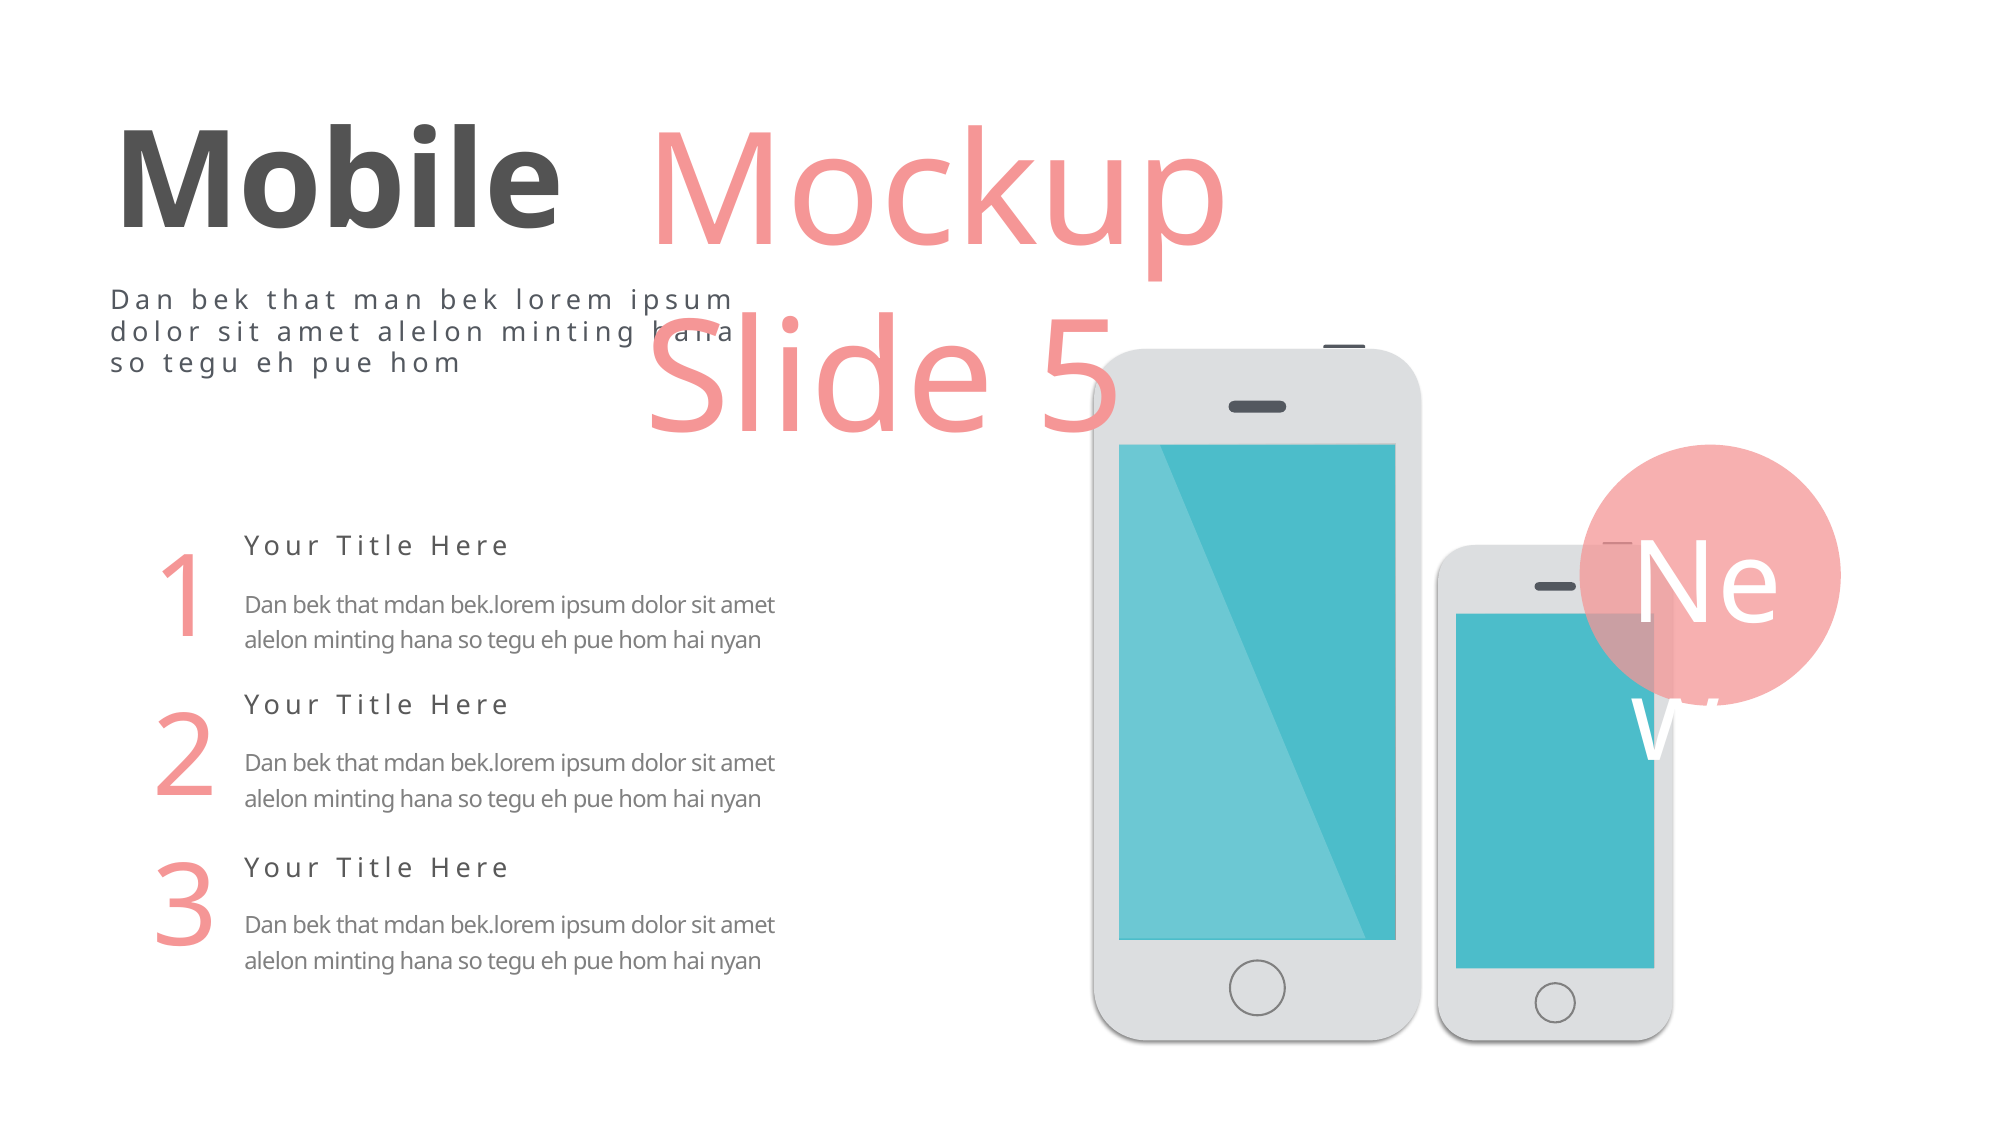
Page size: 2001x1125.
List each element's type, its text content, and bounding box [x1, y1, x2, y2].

text_box Dan bek that man bek lorem ipsum dolor sit amet alelon minting hana so tegu eh pue hom [105, 280, 640, 383]
picture [1119, 443, 1396, 940]
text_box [1093, 344, 1422, 1041]
picture [1456, 613, 1655, 968]
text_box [1438, 541, 1673, 1041]
text_box 3 [148, 826, 231, 973]
text_box Your Title Here [239, 683, 545, 724]
text_box Dan bek that mdan bek.lorem ipsum dolor sit amet alelon minting hana so tegu eh pue hom hai nyan [229, 733, 844, 820]
text_box Your Title Here [239, 846, 545, 888]
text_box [1579, 444, 1841, 706]
text_box 2 [148, 677, 231, 823]
text_box Dan bek that mdan bek.lorem ipsum dolor sit amet alelon minting hana so tegu eh pue hom hai nyan [229, 895, 844, 982]
text_box Mockup Slide 5 [640, 83, 1526, 467]
text_box 1 [148, 517, 221, 664]
text_box Your Title Here [239, 523, 545, 565]
text_box Mobile [107, 87, 640, 259]
text_box Dan bek that mdan bek.lorem ipsum dolor sit amet alelon minting hana so tegu eh pue hom hai nyan [229, 575, 844, 662]
